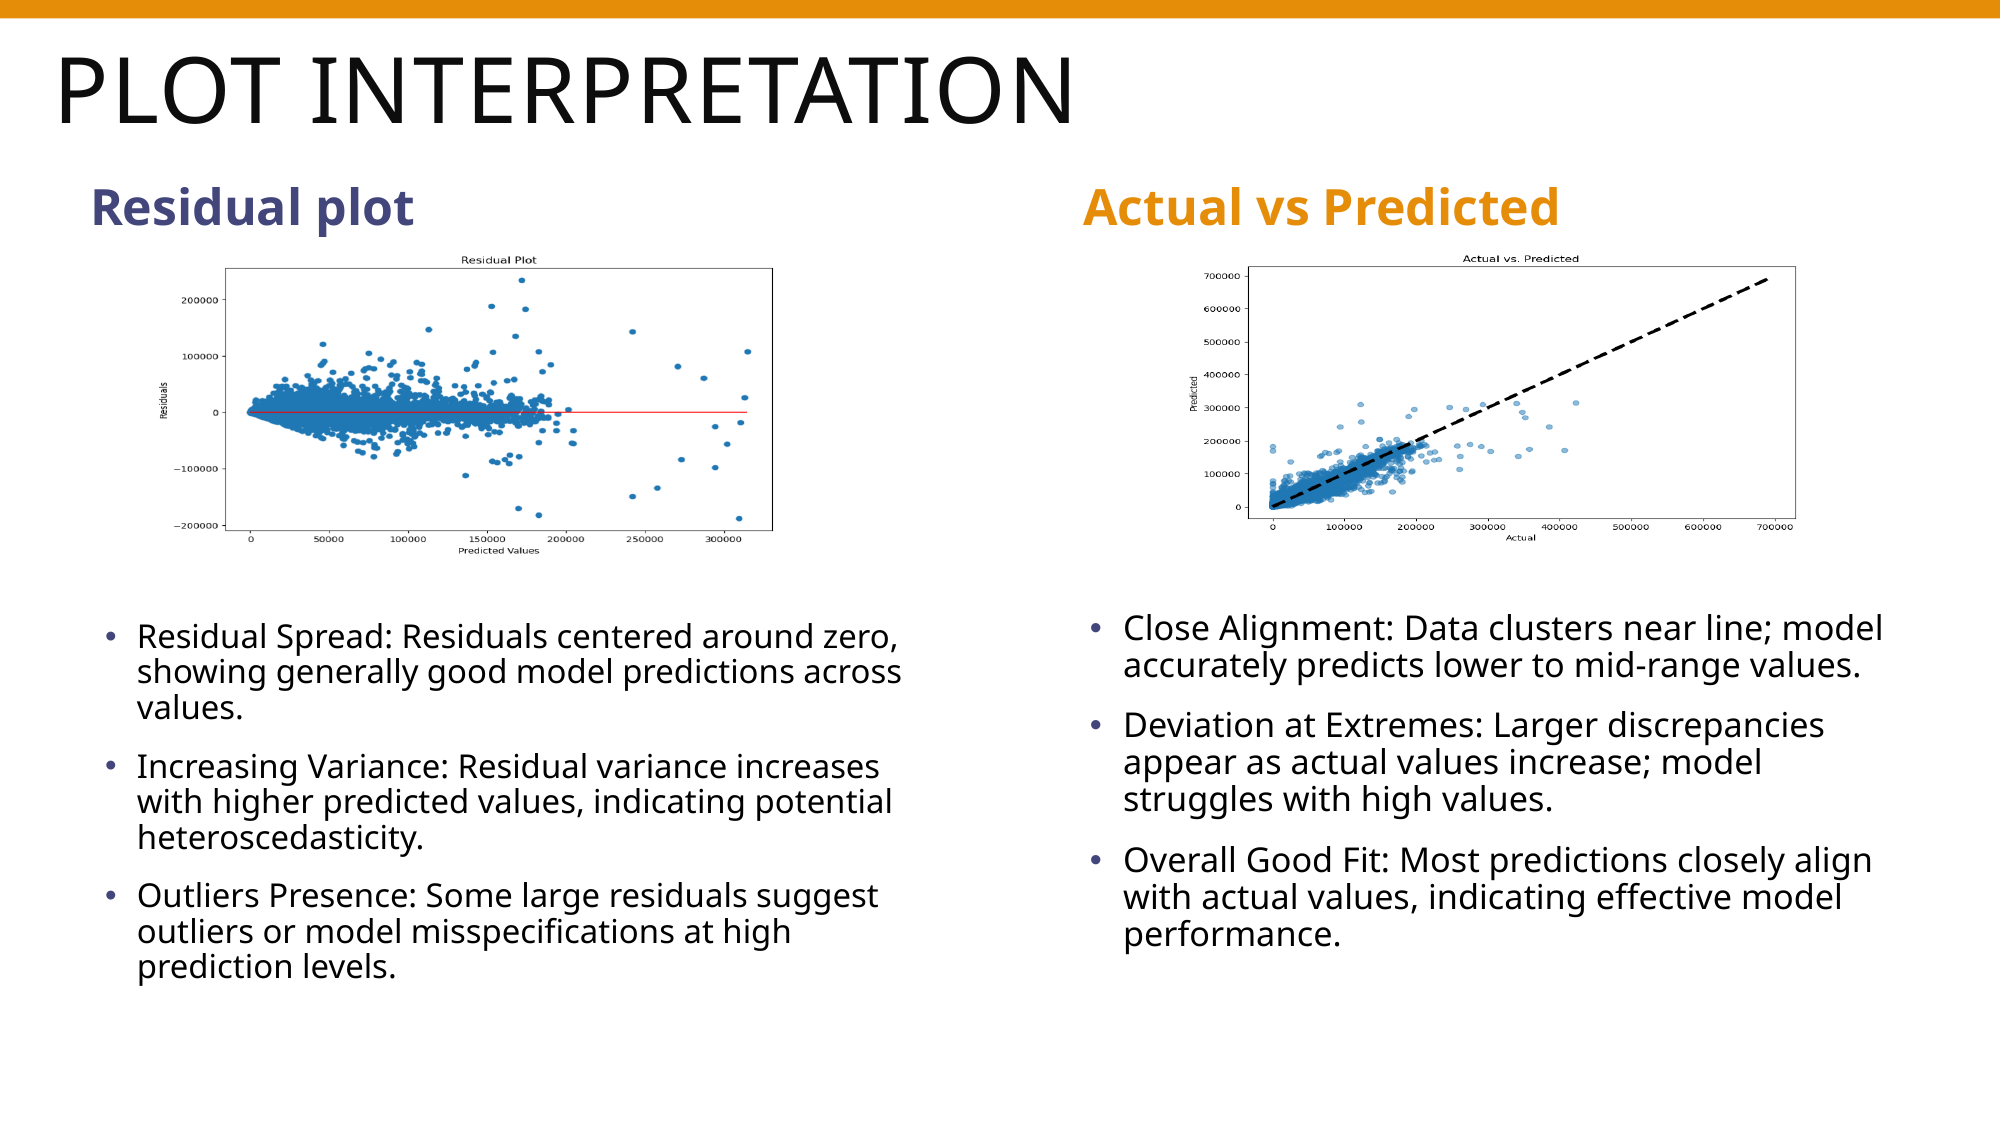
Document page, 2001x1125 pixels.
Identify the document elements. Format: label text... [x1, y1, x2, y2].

list Close Alignment: Data clusters near line; model accurately predicts lower to mid-range values. Deviation at Extremes: Larger discrepancies appear as actual values increase; model struggles with high values. Overall Good Fit: Most predictions closely align with actual values, indicating effective model performance. [1074, 603, 1910, 994]
list Actual vs Predicted [1068, 174, 1904, 245]
list Residual Spread: Residuals centered around zero, showing generally good model predictions across values. Increasing Variance: Residual variance increases with higher predicted values, indicating potential heteroscedasticity. Outliers Presence: Some large residuals suggest outliers or model misspecifications at high prediction levels. [90, 612, 925, 994]
list Residual plot [75, 174, 910, 245]
title Plot interpretation [38, 24, 1812, 166]
picture [1181, 253, 1812, 547]
picture [149, 253, 780, 563]
